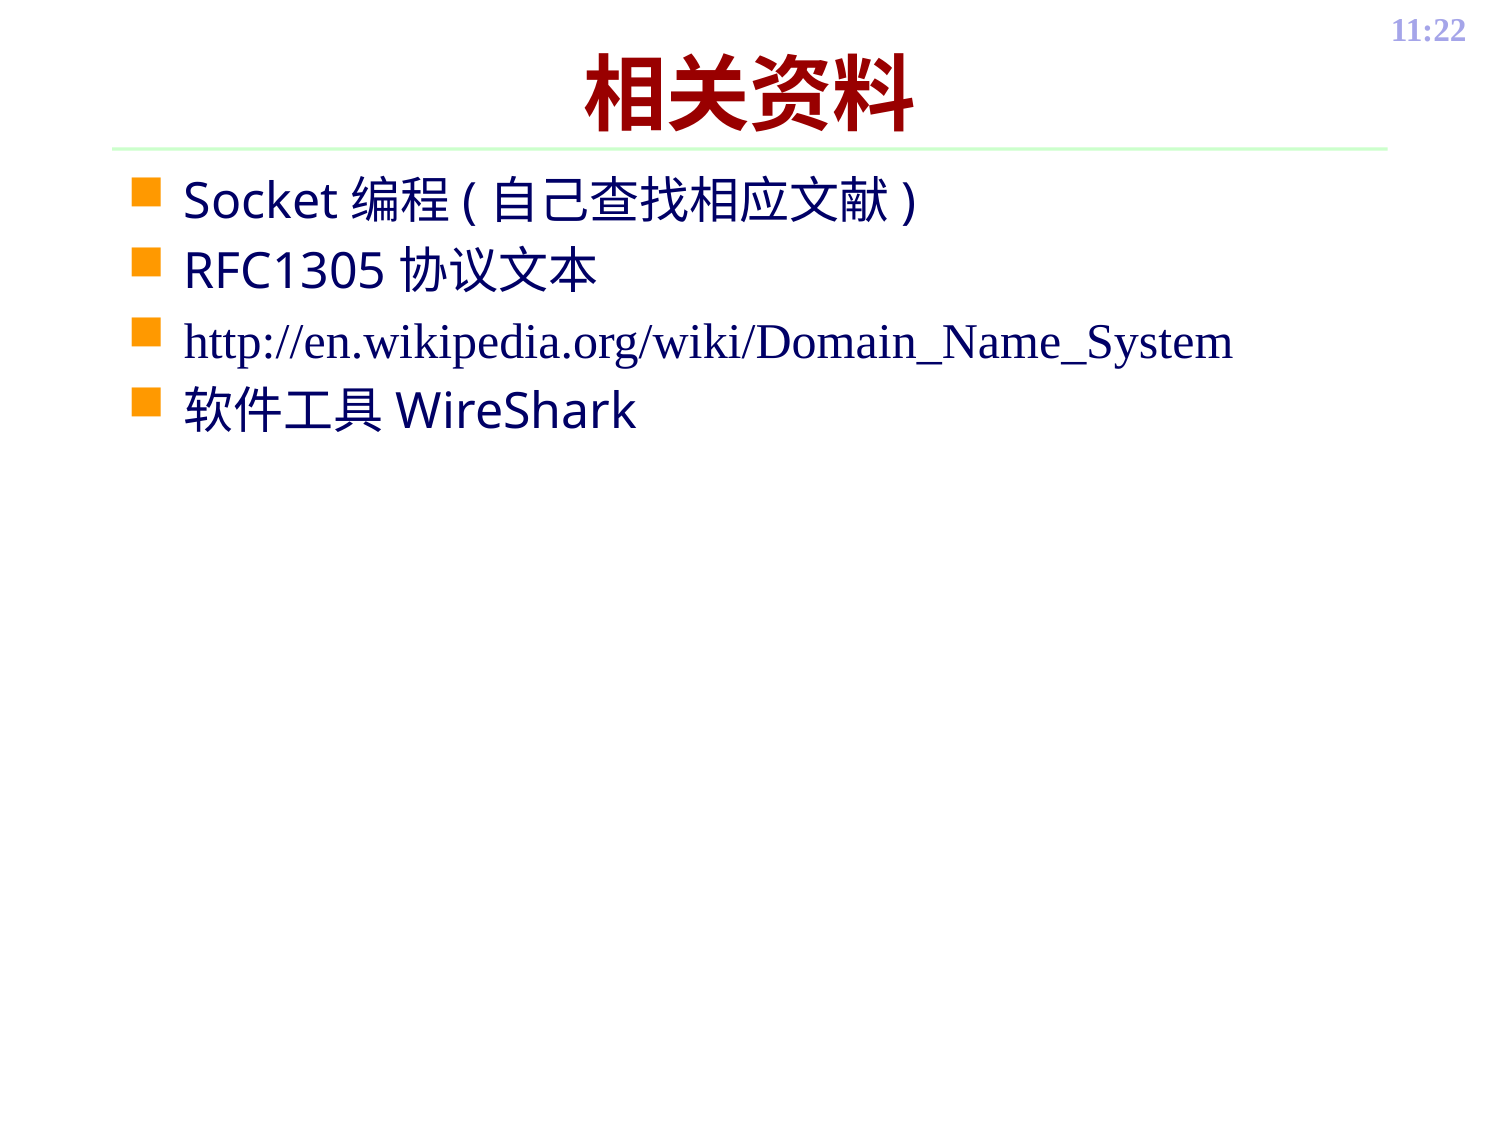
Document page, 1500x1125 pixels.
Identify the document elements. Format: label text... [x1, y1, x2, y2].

list Socket编程(自己查找相应文献) RFC1305协议文本 http://en.wikipedia.org/wiki/Domain_Name_System 软件工具WireShark [112, 160, 1388, 1059]
title 相关资料 [112, 42, 1388, 140]
